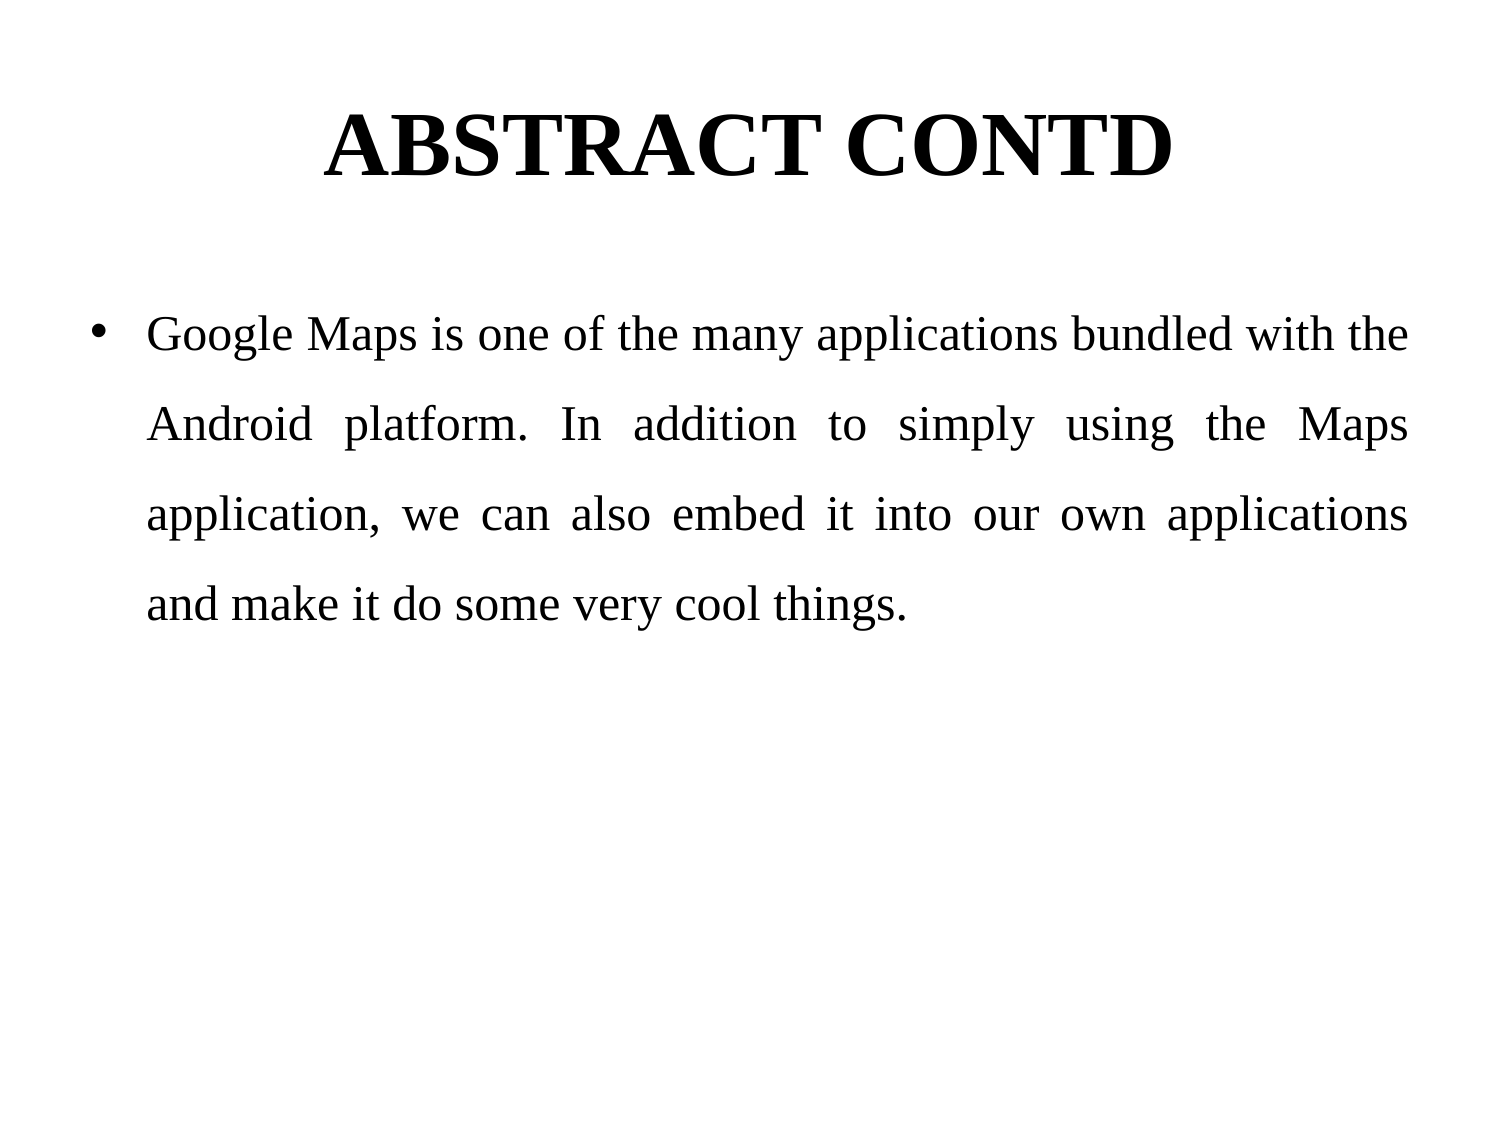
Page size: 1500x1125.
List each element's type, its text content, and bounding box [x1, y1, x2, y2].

list Google Maps is one of the many applications bundled with the Android platform. In addition to simply using the Maps application, we can also embed it into our own applications and make it do some very cool things. [75, 262, 1425, 1005]
title ABSTRACT CONTD [75, 45, 1425, 233]
